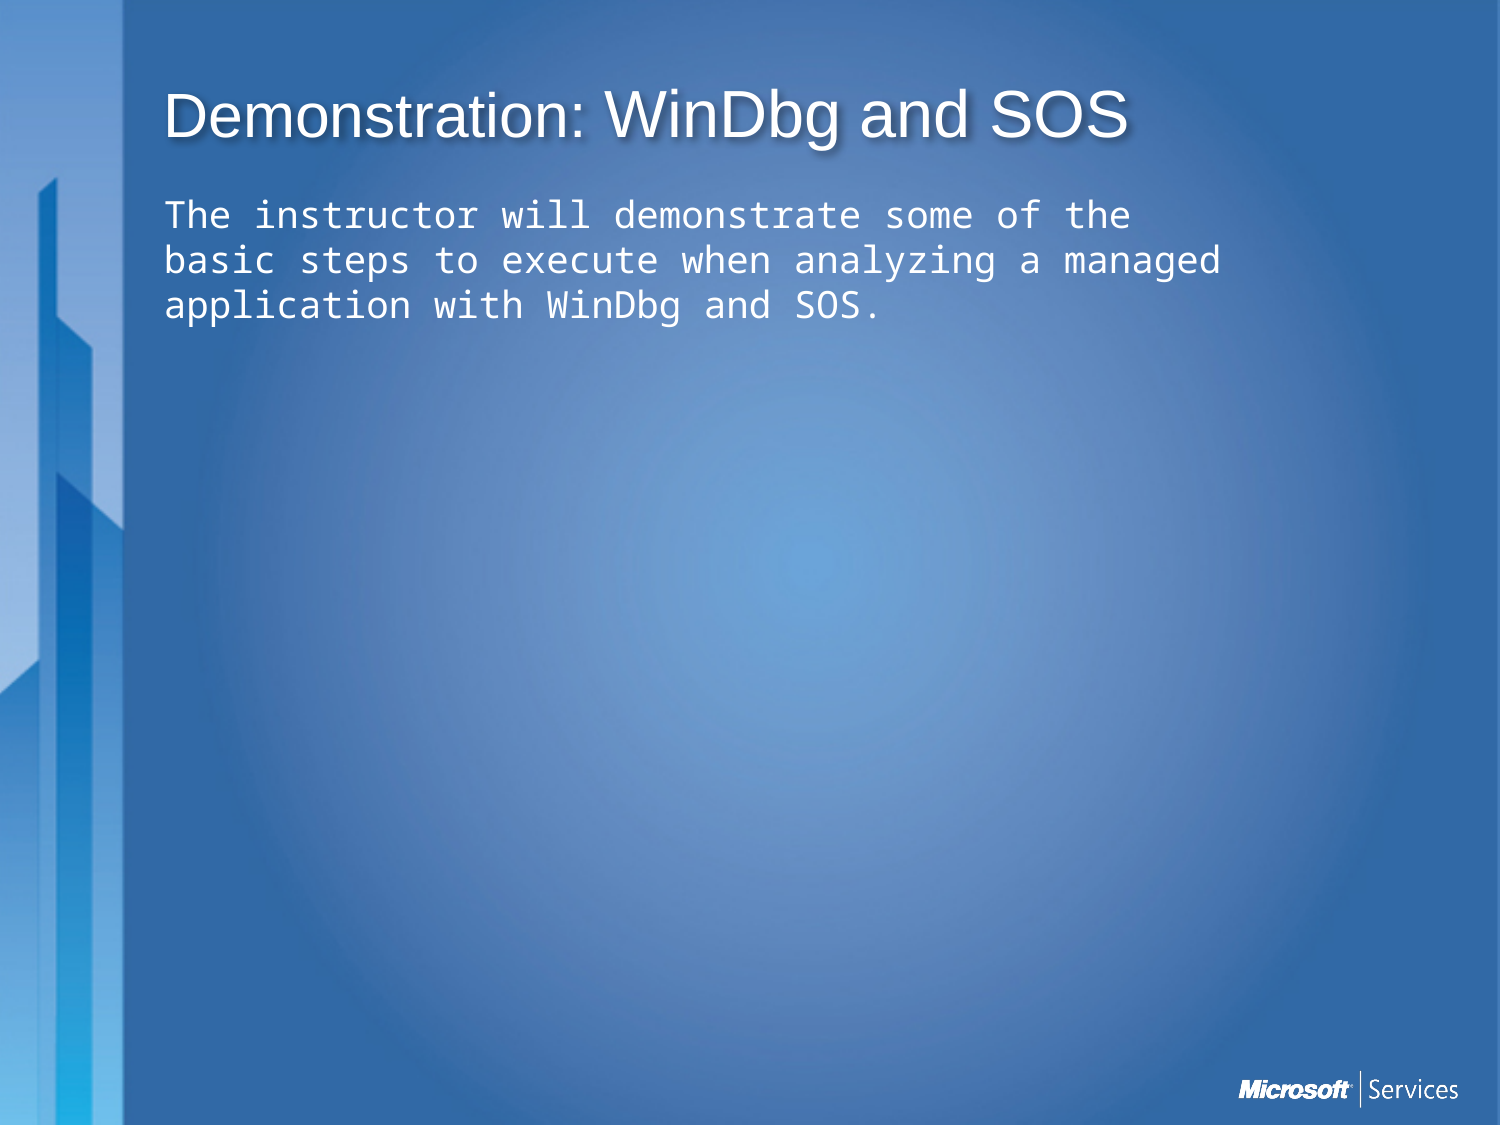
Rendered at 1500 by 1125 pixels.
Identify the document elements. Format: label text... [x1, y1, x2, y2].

picture [0, 0, 1500, 1125]
list The instructor will demonstrate some of the basic steps to execute when analyzing a managed application with WinDbg and SOS. [148, 183, 1250, 934]
title Demonstration: WinDbg and SOS [148, 63, 1425, 194]
